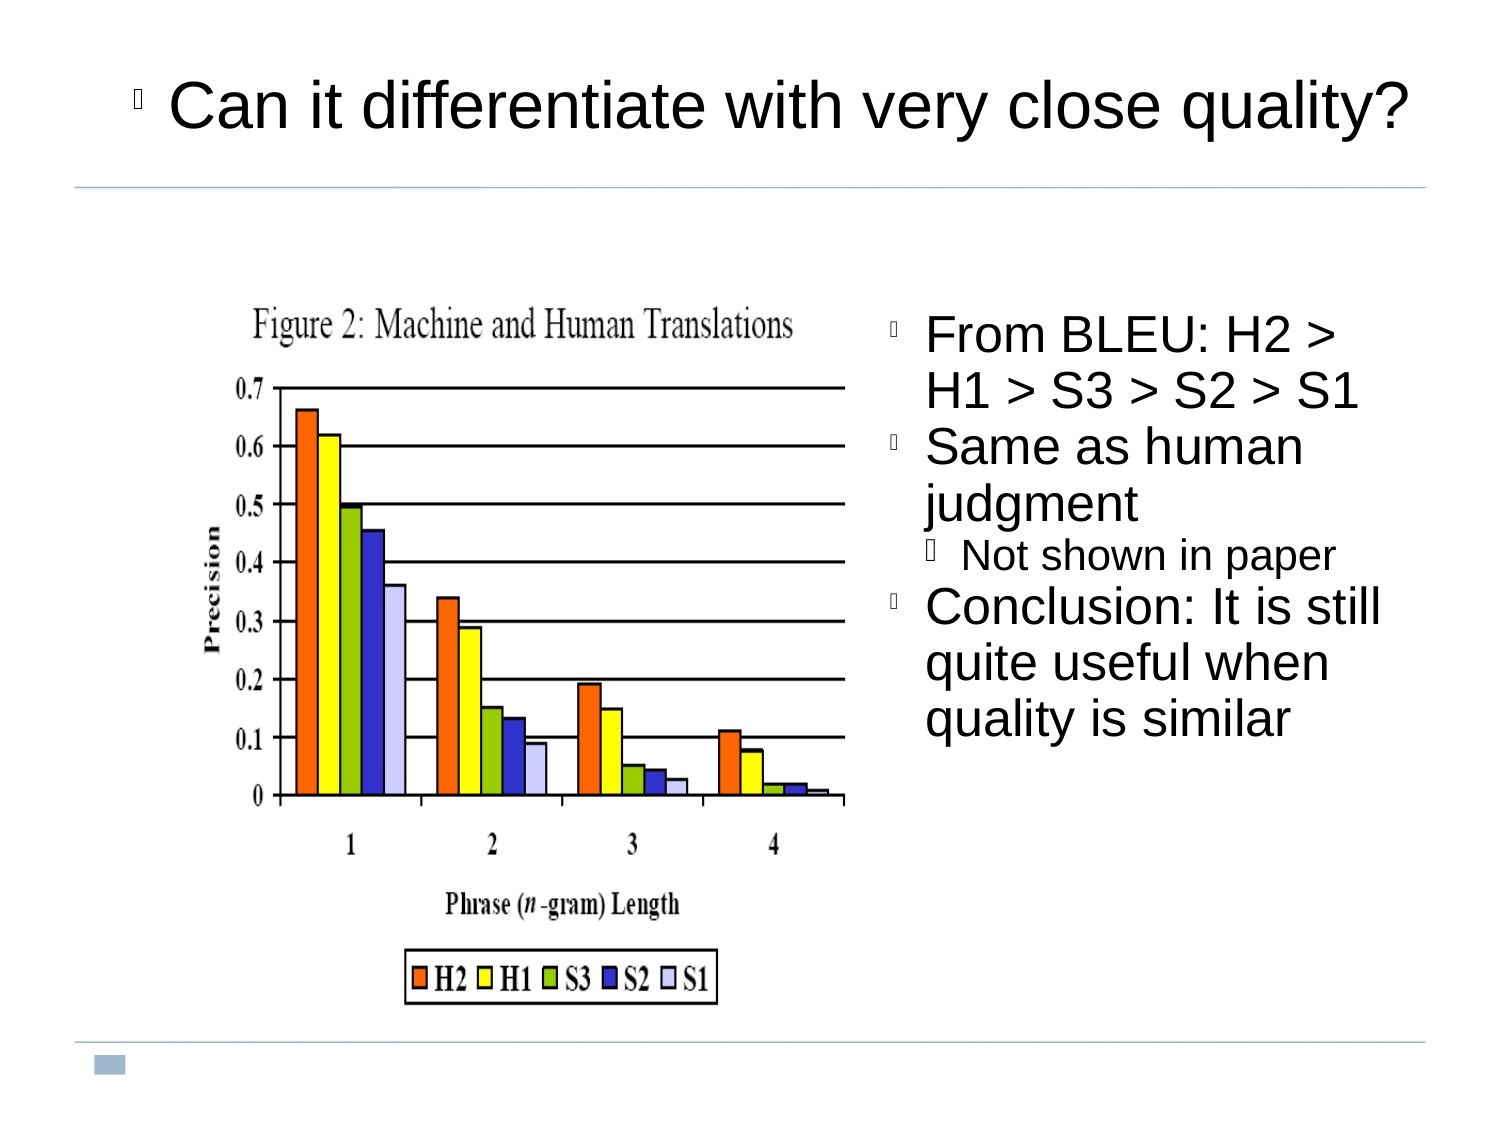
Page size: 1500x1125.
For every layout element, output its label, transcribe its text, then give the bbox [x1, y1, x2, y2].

text_box From BLEU: H2 > H1 > S3 > S2 > S1 Same as human judgment Not shown in paper Conclusion: It is still quite useful when quality is similar [879, 299, 1425, 975]
text_box Can it differentiate with very close quality? [74, 0, 1470, 150]
picture [162, 249, 876, 1024]
